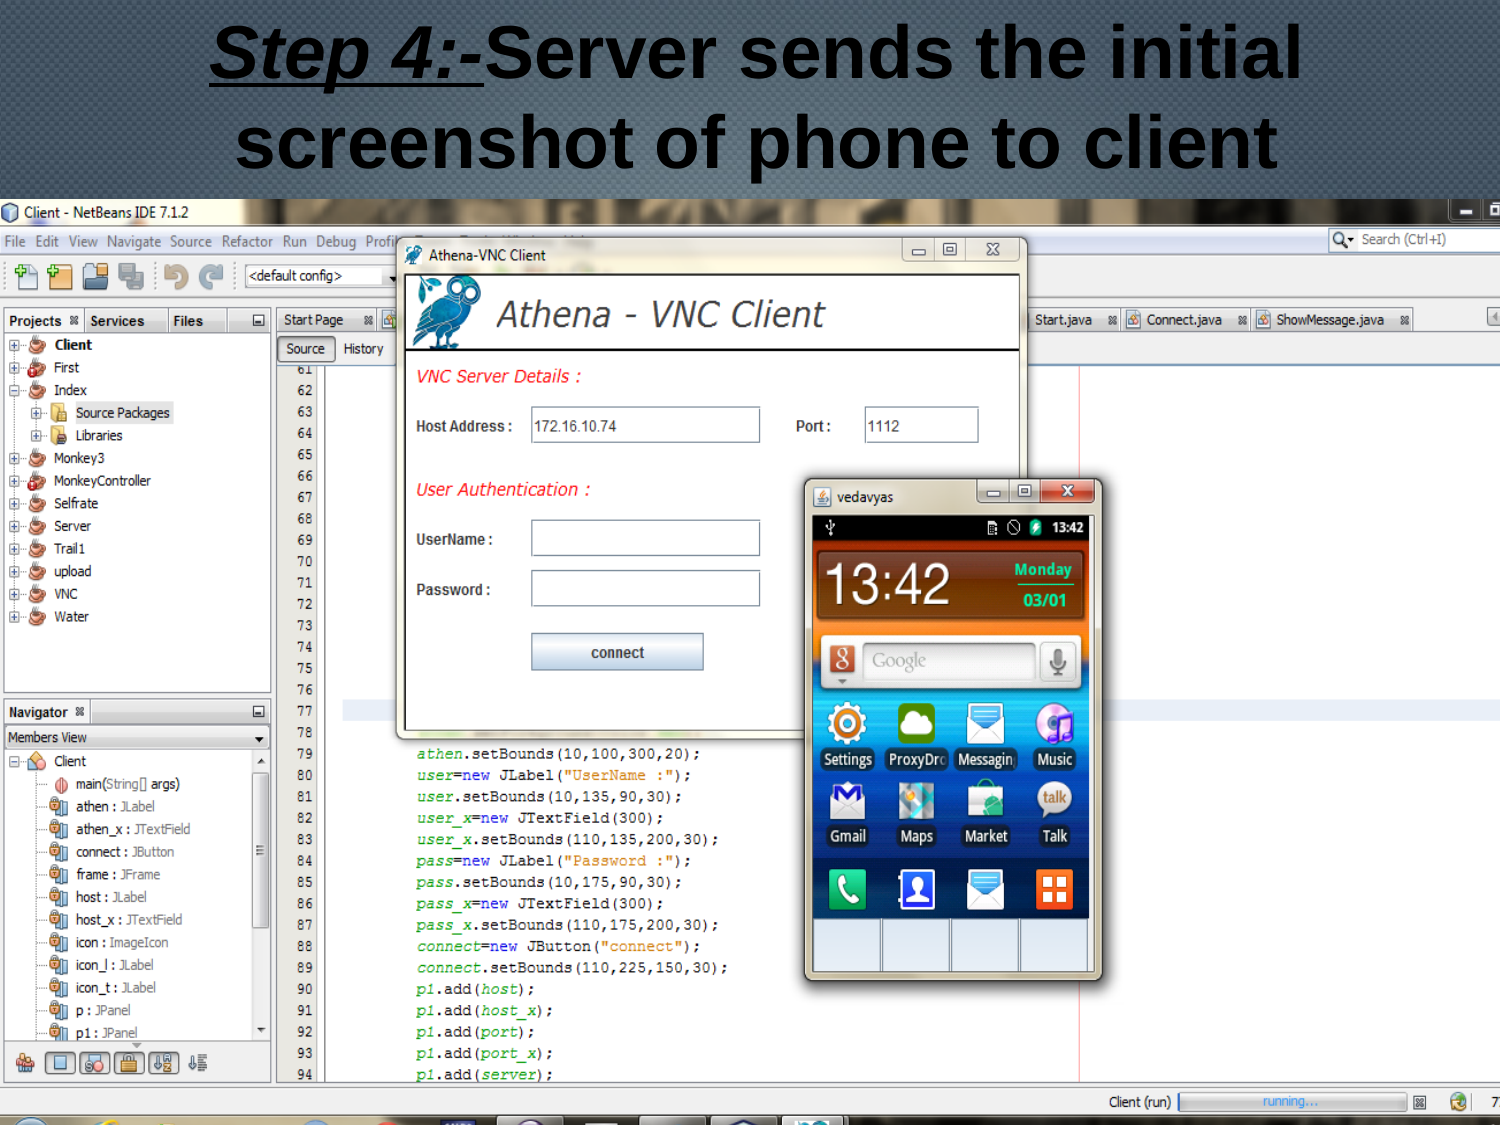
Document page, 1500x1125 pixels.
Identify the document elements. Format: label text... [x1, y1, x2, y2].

text_box Step 4:-Server sends the initial screenshot of phone to client [81, 0, 1432, 192]
picture [0, 0, 1500, 1125]
